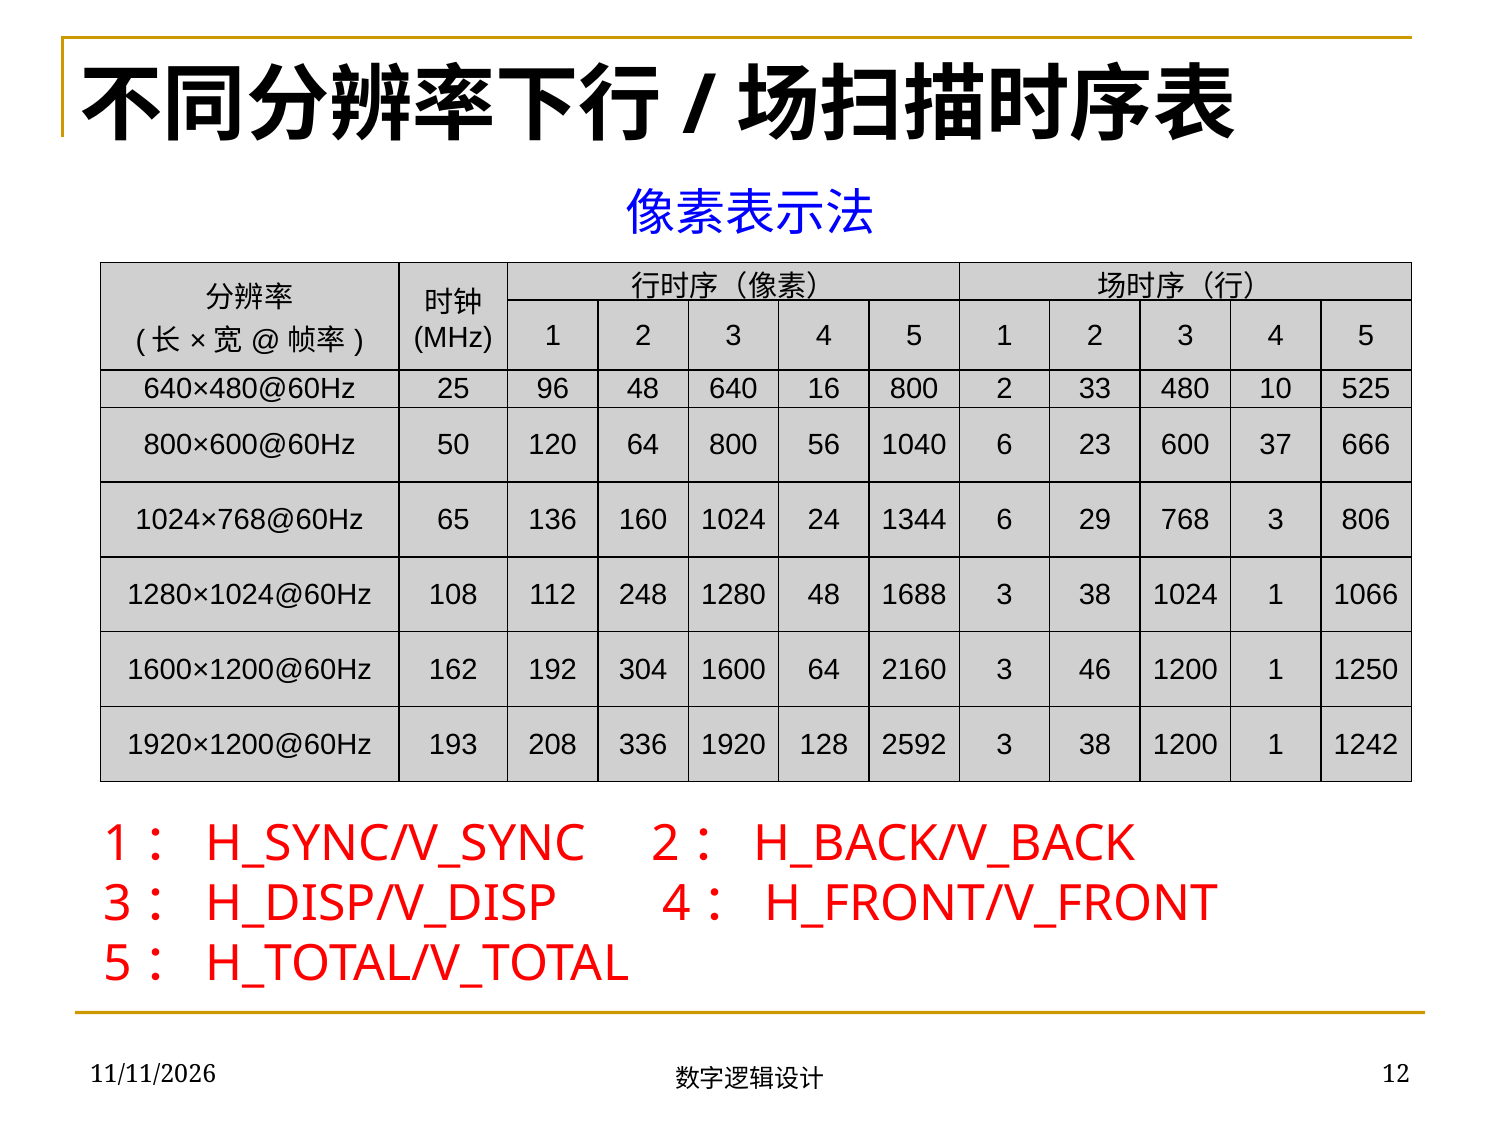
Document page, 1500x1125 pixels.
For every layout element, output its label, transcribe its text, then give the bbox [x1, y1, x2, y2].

table_cell 1040 [870, 408, 959, 481]
table_cell 136 [508, 483, 597, 556]
table_cell 16 [779, 371, 868, 407]
table_cell 160 [599, 483, 688, 556]
table_cell 525 [1322, 371, 1411, 407]
text_box 不同分辨率下行/场扫描时序表 [64, 42, 1376, 158]
table_cell 25 [400, 371, 507, 407]
table_cell 4 [779, 301, 868, 369]
table_cell 3 [960, 632, 1049, 706]
table_header 分辨率 (长×宽@帧率) [101, 263, 398, 369]
table_cell 1024 [1141, 558, 1230, 631]
table_cell 640 [689, 371, 778, 407]
table_cell 336 [599, 707, 688, 781]
table_cell 120 [508, 408, 597, 481]
table_cell 800 [870, 371, 959, 407]
table_cell 2160 [870, 632, 959, 706]
table_cell 1920 [689, 707, 778, 781]
table_cell 3 [960, 707, 1049, 781]
table_cell 1920×1200@60Hz [101, 707, 398, 781]
table_cell 3 [1141, 301, 1230, 369]
table_cell 248 [599, 558, 688, 631]
table_cell 1 [1231, 632, 1320, 706]
table_cell 64 [599, 408, 688, 481]
table_cell 1344 [870, 483, 959, 556]
table_header 时钟 (MHz) [400, 263, 507, 369]
table_cell 800 [689, 408, 778, 481]
table_cell 1200 [1141, 632, 1230, 706]
table_cell 65 [400, 483, 507, 556]
text_box 像素表示法 [519, 172, 981, 248]
table_cell 46 [1050, 632, 1139, 706]
table_cell 1250 [1322, 632, 1411, 706]
table_cell 800×600@60Hz [101, 408, 398, 481]
table_cell 1688 [870, 558, 959, 631]
table_cell 666 [1322, 408, 1411, 481]
footer 数字逻辑设计 [512, 1024, 988, 1101]
table_cell 5 [1322, 301, 1411, 369]
table_cell 1066 [1322, 558, 1411, 631]
table_cell 600 [1141, 408, 1230, 481]
table_cell 23 [1050, 408, 1139, 481]
table_cell 38 [1050, 707, 1139, 781]
table_cell 48 [599, 371, 688, 407]
table_cell 112 [508, 558, 597, 631]
table_cell 2 [960, 371, 1049, 407]
table_cell 1600×1200@60Hz [101, 632, 398, 706]
table_cell 1 [960, 301, 1049, 369]
table_cell 806 [1322, 483, 1411, 556]
table_cell 5 [870, 301, 959, 369]
table_cell 192 [508, 632, 597, 706]
table_cell 50 [400, 408, 507, 481]
table_cell 1024 [689, 483, 778, 556]
table_cell 56 [779, 408, 868, 481]
table_cell 1242 [1322, 707, 1411, 781]
table_cell 29 [1050, 483, 1139, 556]
table_cell 4 [1231, 301, 1320, 369]
table_cell 1200 [1141, 707, 1230, 781]
table_cell 3 [1231, 483, 1320, 556]
table_cell 1280×1024@60Hz [101, 558, 398, 631]
table_cell 96 [508, 371, 597, 407]
table_cell 304 [599, 632, 688, 706]
table_cell 2 [599, 301, 688, 369]
table_cell 162 [400, 632, 507, 706]
table_cell 37 [1231, 408, 1320, 481]
table_cell 1 [508, 301, 597, 369]
table_header 场时序（行） [960, 263, 1411, 299]
table_cell 6 [960, 408, 1049, 481]
table_cell 3 [960, 558, 1049, 631]
text_box 1：H_SYNC/V_SYNC 2：H_BACK/V_BACK 3：H_DISP/V_DISP 4：H_FRONT/V_FRONT 5：H_TOTAL/V_TOTAL [88, 802, 1388, 998]
table_cell 1600 [689, 632, 778, 706]
table_cell 640×480@60Hz [101, 371, 398, 407]
table_cell 1 [1231, 707, 1320, 781]
table_cell 208 [508, 707, 597, 781]
table_cell 38 [1050, 558, 1139, 631]
table_cell 108 [400, 558, 507, 631]
table_cell 128 [779, 707, 868, 781]
table_cell 1280 [689, 558, 778, 631]
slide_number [74, 1023, 426, 1100]
table_cell 1 [1231, 558, 1320, 631]
table_header 行时序（像素） [508, 263, 959, 299]
table_cell 6 [960, 483, 1049, 556]
table_cell 1024×768@60Hz [101, 483, 398, 556]
slide_number 12 [1074, 1023, 1426, 1100]
table_cell 768 [1141, 483, 1230, 556]
table_cell 2592 [870, 707, 959, 781]
table_cell 64 [779, 632, 868, 706]
table_cell 480 [1141, 371, 1230, 407]
table_cell 2 [1050, 301, 1139, 369]
table_cell 10 [1231, 371, 1320, 407]
table_cell 3 [689, 301, 778, 369]
table_cell 193 [400, 707, 507, 781]
table_cell 48 [779, 558, 868, 631]
table_cell 24 [779, 483, 868, 556]
table_cell 33 [1050, 371, 1139, 407]
